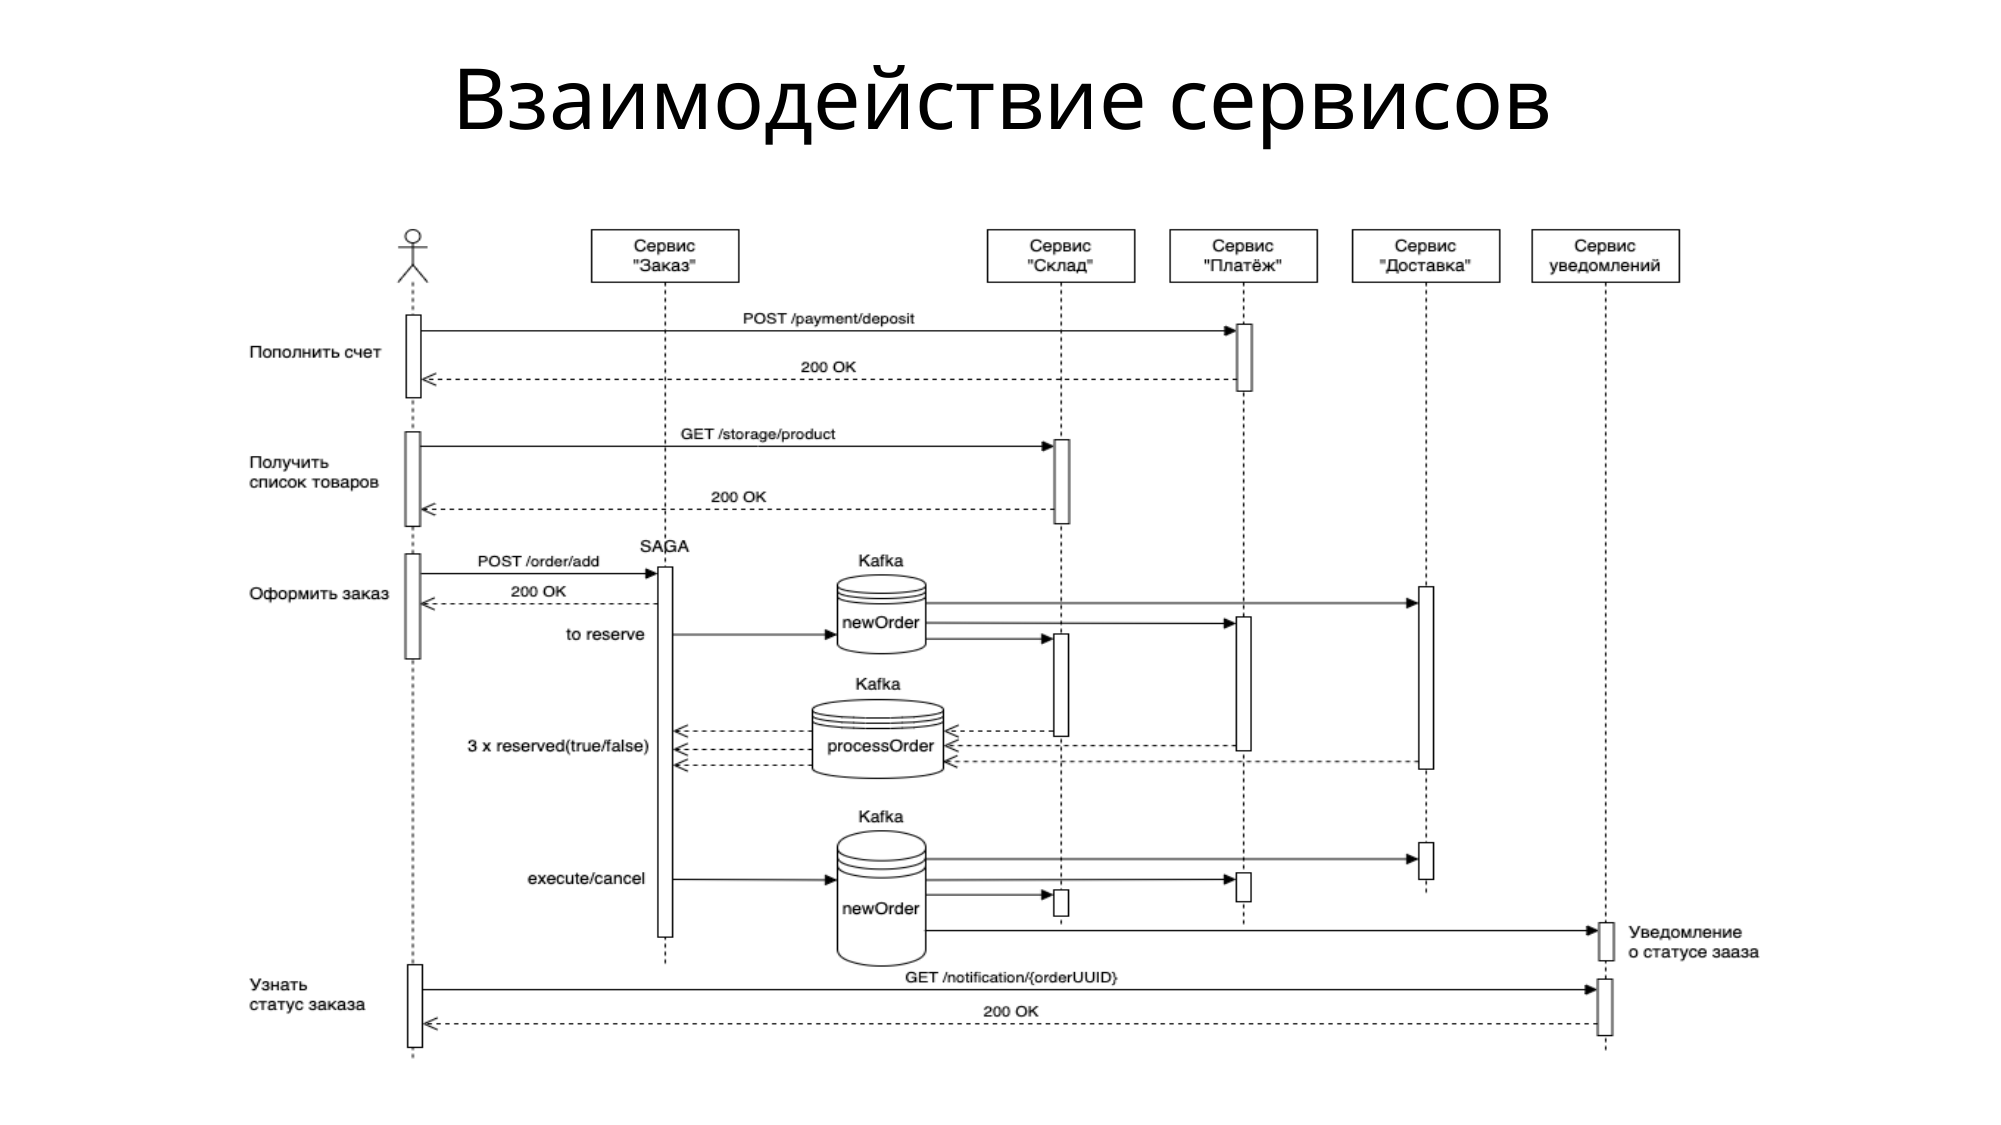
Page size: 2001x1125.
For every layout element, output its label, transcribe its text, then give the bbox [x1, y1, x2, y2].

title Взаимодействие сервисов [140, 48, 1866, 156]
picture [229, 202, 1776, 1082]
